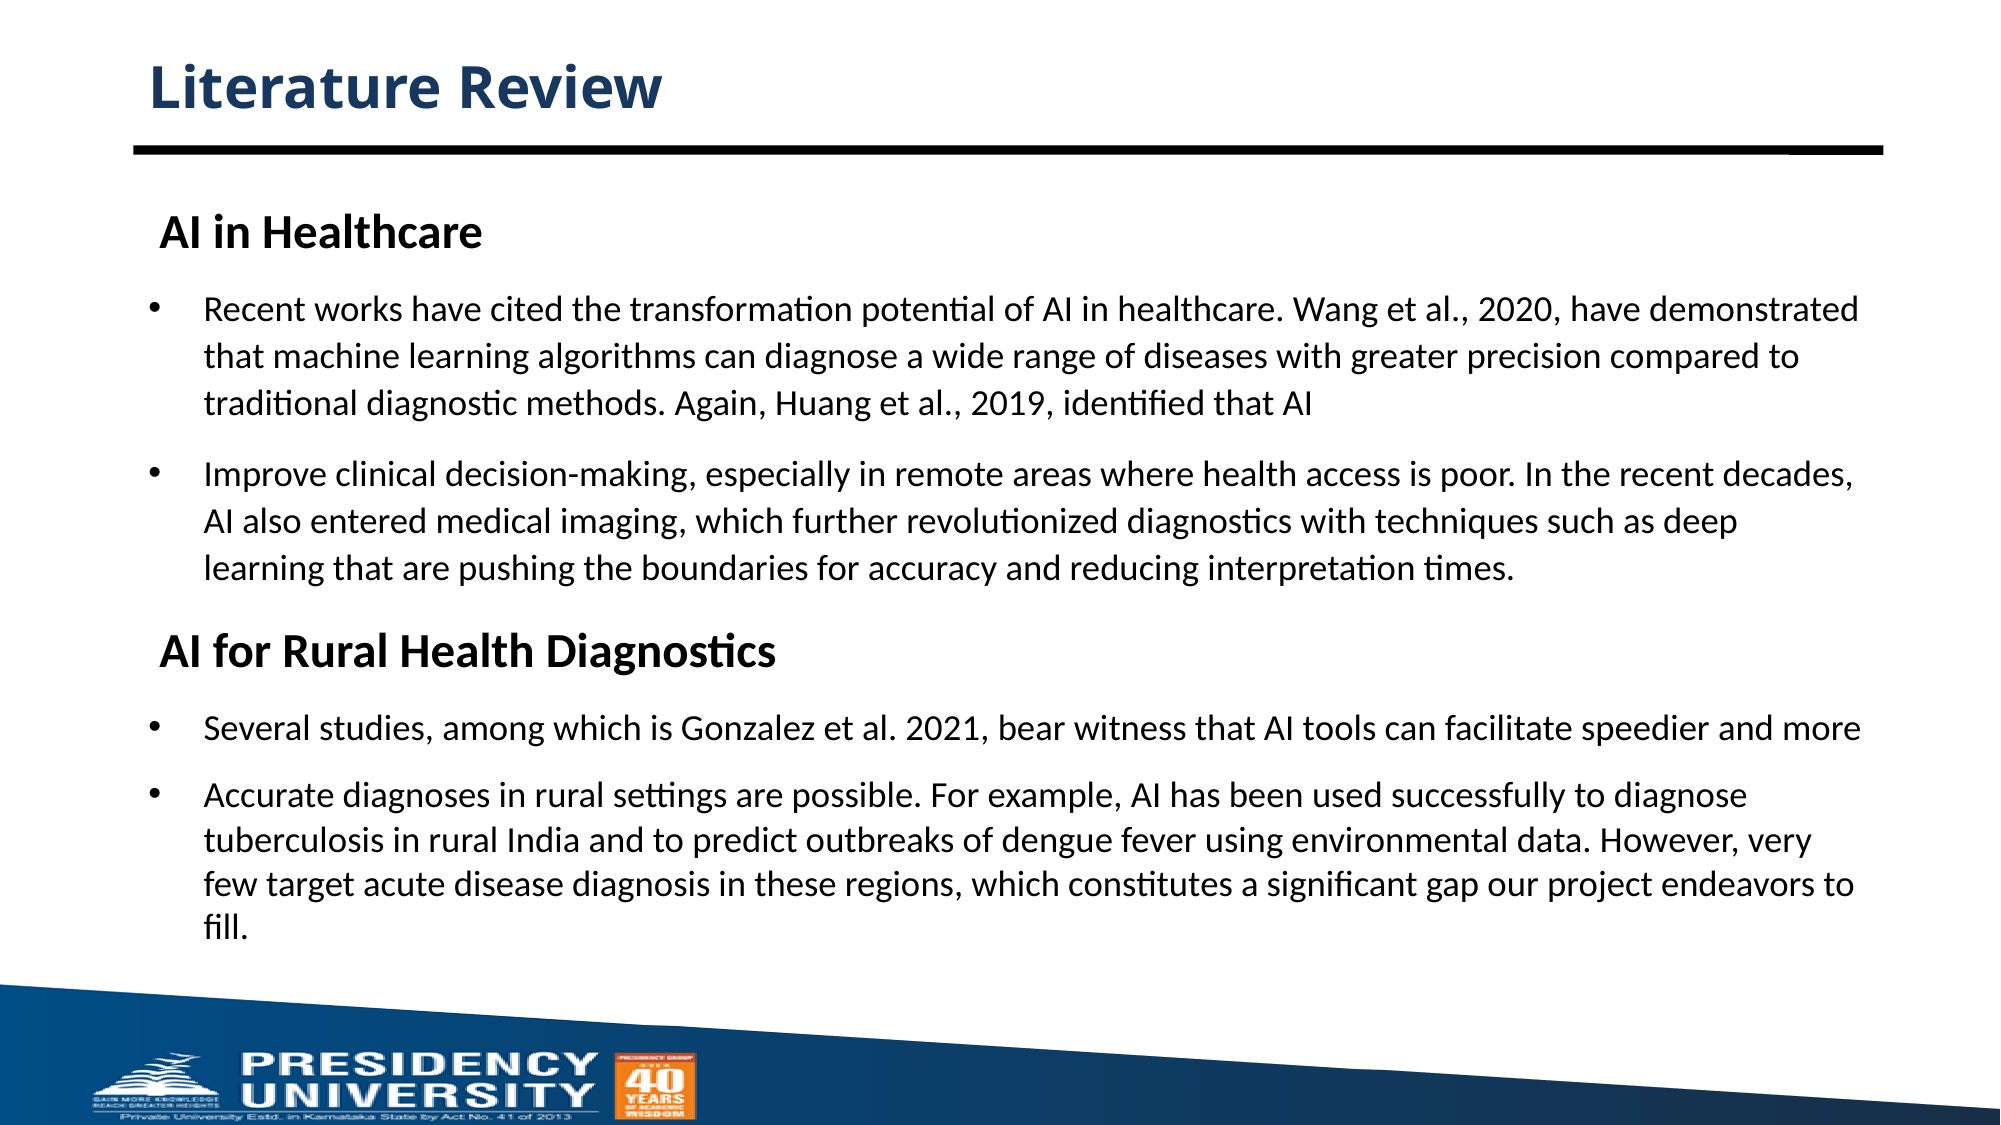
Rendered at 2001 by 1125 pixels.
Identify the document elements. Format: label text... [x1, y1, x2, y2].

title Literature Review [133, 45, 1884, 125]
list AI in Healthcare Recent works have cited the transformation potential of AI in healthcare. Wang et al., 2020, have demonstrated that machine learning algorithms can diagnose a wide range of diseases with greater precision compared to traditional diagnostic methods. Again, Huang et al., 2019, identified that AI Improve clinical decision-making, especially in remote areas where health access is poor. In the recent decades, AI also entered medical imaging, which further revolutionized diagnostics with techniques such as deep learning that are pushing the boundaries for accuracy and reducing interpretation times. AI for Rural Health Diagnostics Several studies, among which is Gonzalez et al. 2021, bear witness that AI tools can facilitate speedier and more Accurate diagnoses in rural settings are possible. For example, AI has been used successfully to diagnose tuberculosis in rural India and to predict outbreaks of dengue fever using environmental data. However, very few target acute disease diagnosis in these regions, which constitutes a significant gap our project endeavors to fill. [133, 187, 1884, 1000]
picture [0, 982, 2000, 1125]
